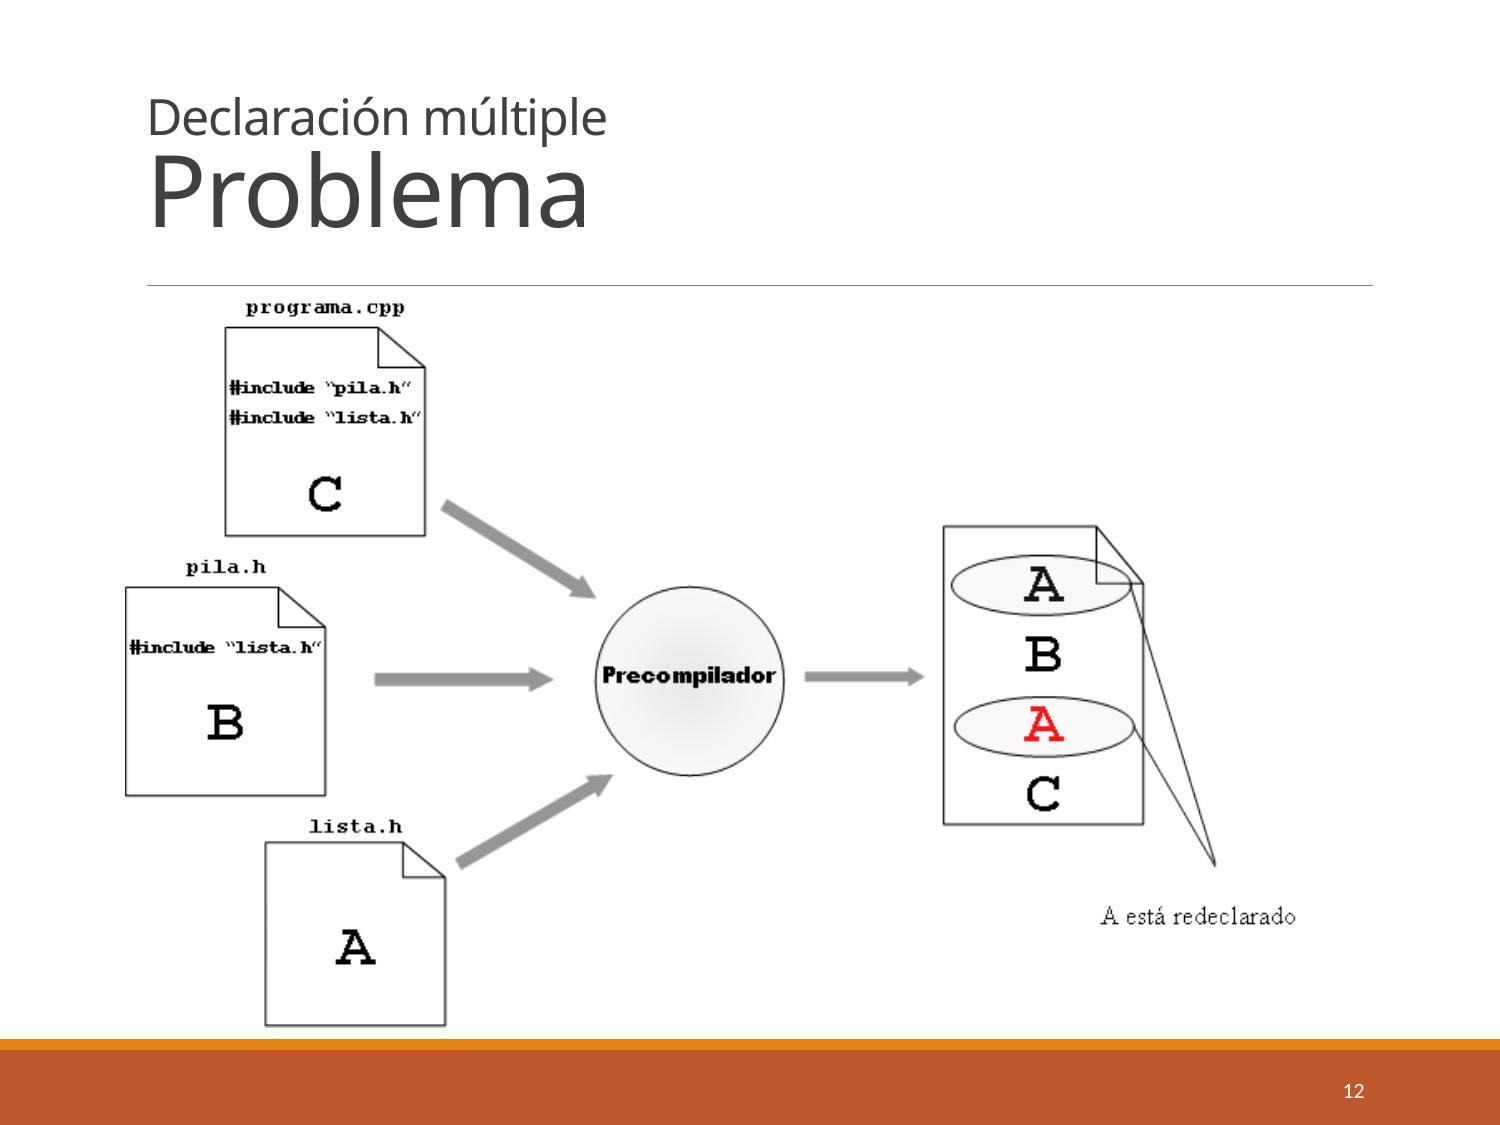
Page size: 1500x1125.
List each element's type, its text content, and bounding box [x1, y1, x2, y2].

title Declaración múltiple Problema [131, 17, 1369, 256]
picture [124, 287, 1318, 1028]
slide_number 12 [1218, 1059, 1380, 1120]
